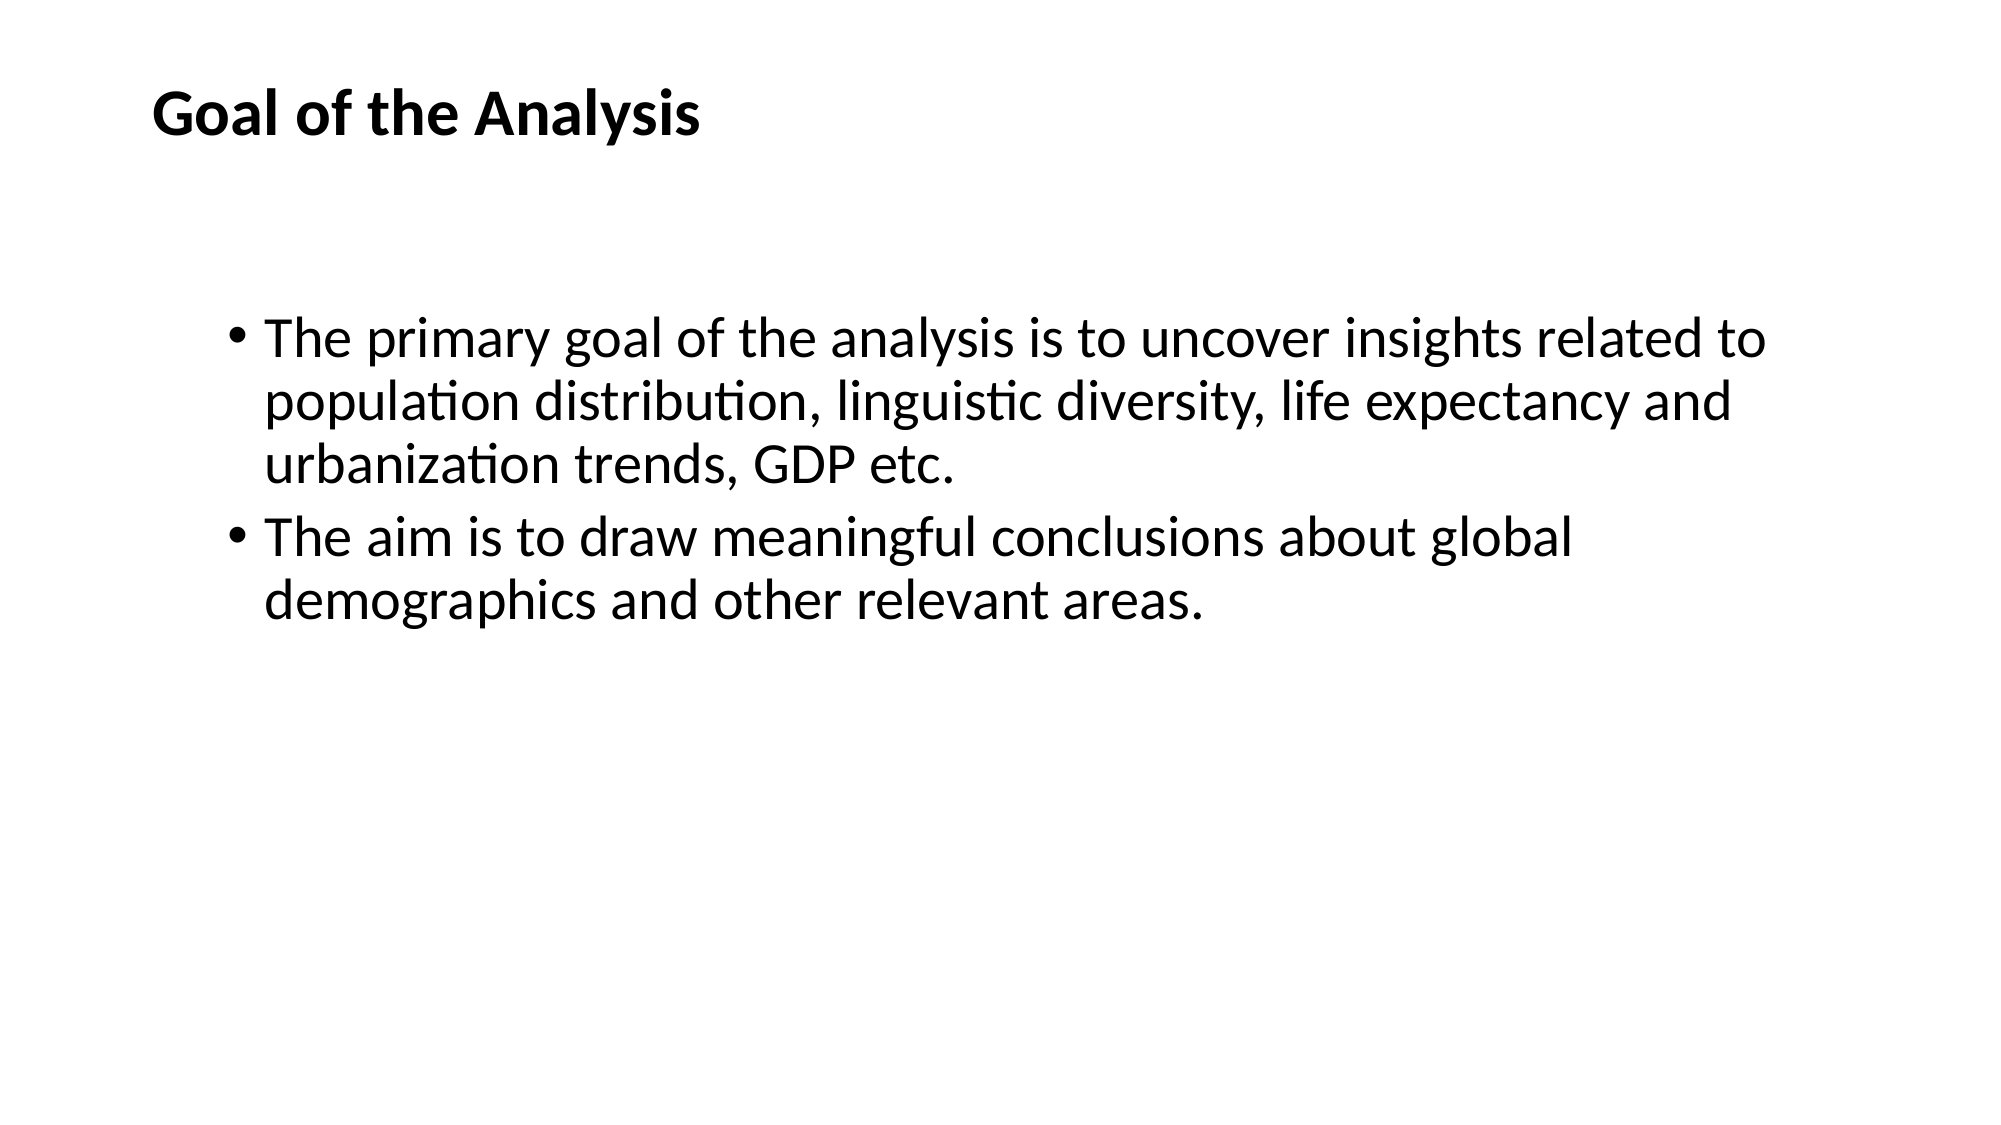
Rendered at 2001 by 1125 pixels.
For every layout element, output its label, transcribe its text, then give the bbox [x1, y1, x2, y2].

list The primary goal of the analysis is to uncover insights related to population distribution, linguistic diversity, life expectancy and urbanization trends, GDP etc. The aim is to draw meaningful conclusions about global demographics and other relevant areas. [137, 299, 1863, 1014]
title Goal of the Analysis [137, 59, 1863, 278]
